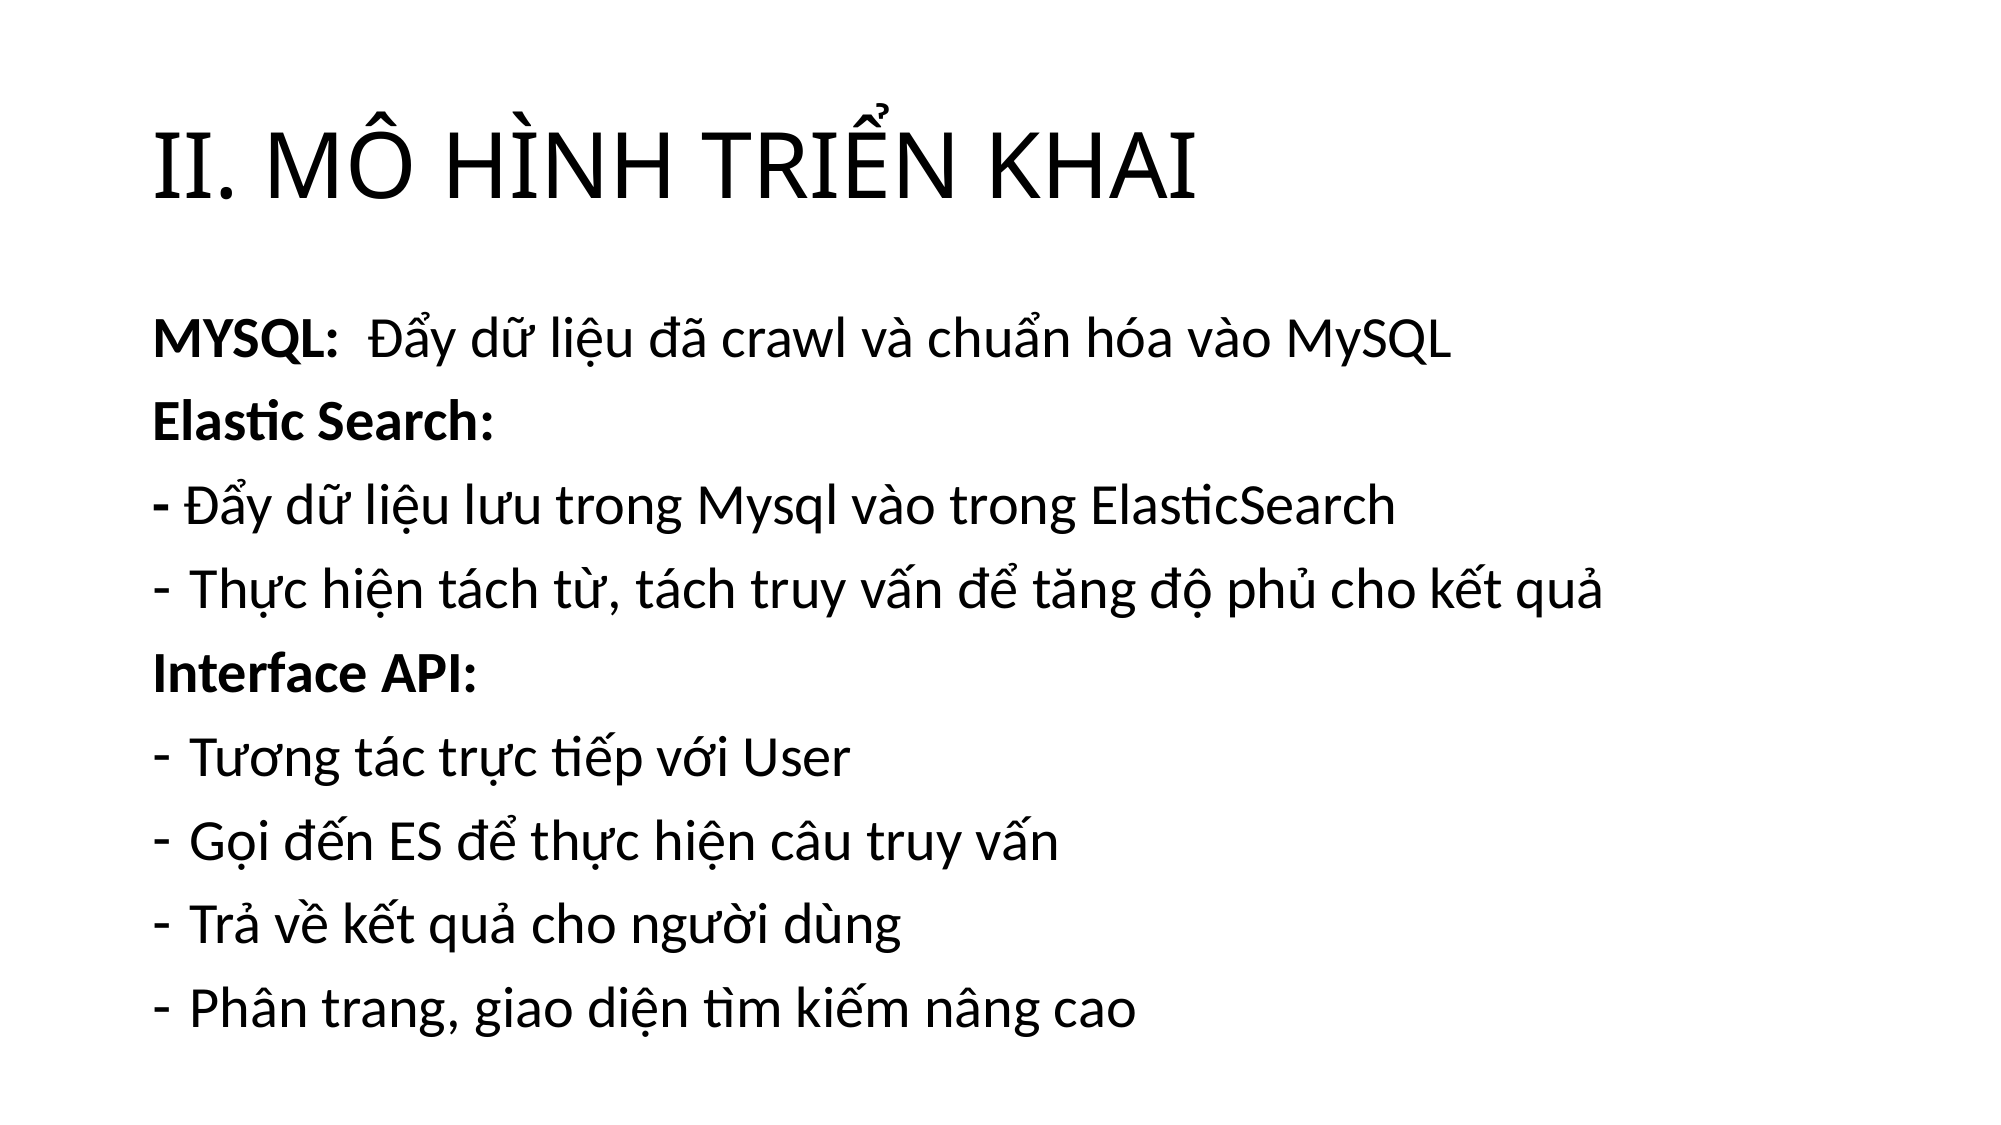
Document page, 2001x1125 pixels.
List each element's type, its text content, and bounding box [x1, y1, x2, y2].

text_box II. MÔ HÌNH TRIỂN KHAI [137, 59, 1863, 278]
text_box MYSQL: Đẩy dữ liệu đã crawl và chuẩn hóa vào MySQL Elastic Search: - Đẩy dữ liệu lưu trong Mysql vào trong ElasticSearch Thực hiện tách từ, tách truy vấn để tăng độ phủ cho kết quả Interface API: Tương tác trực tiếp với User Gọi đến ES để thực hiện câu truy vấn Trả về kết quả cho người dùng Phân trang, giao diện tìm kiếm nâng cao [137, 299, 1863, 1095]
